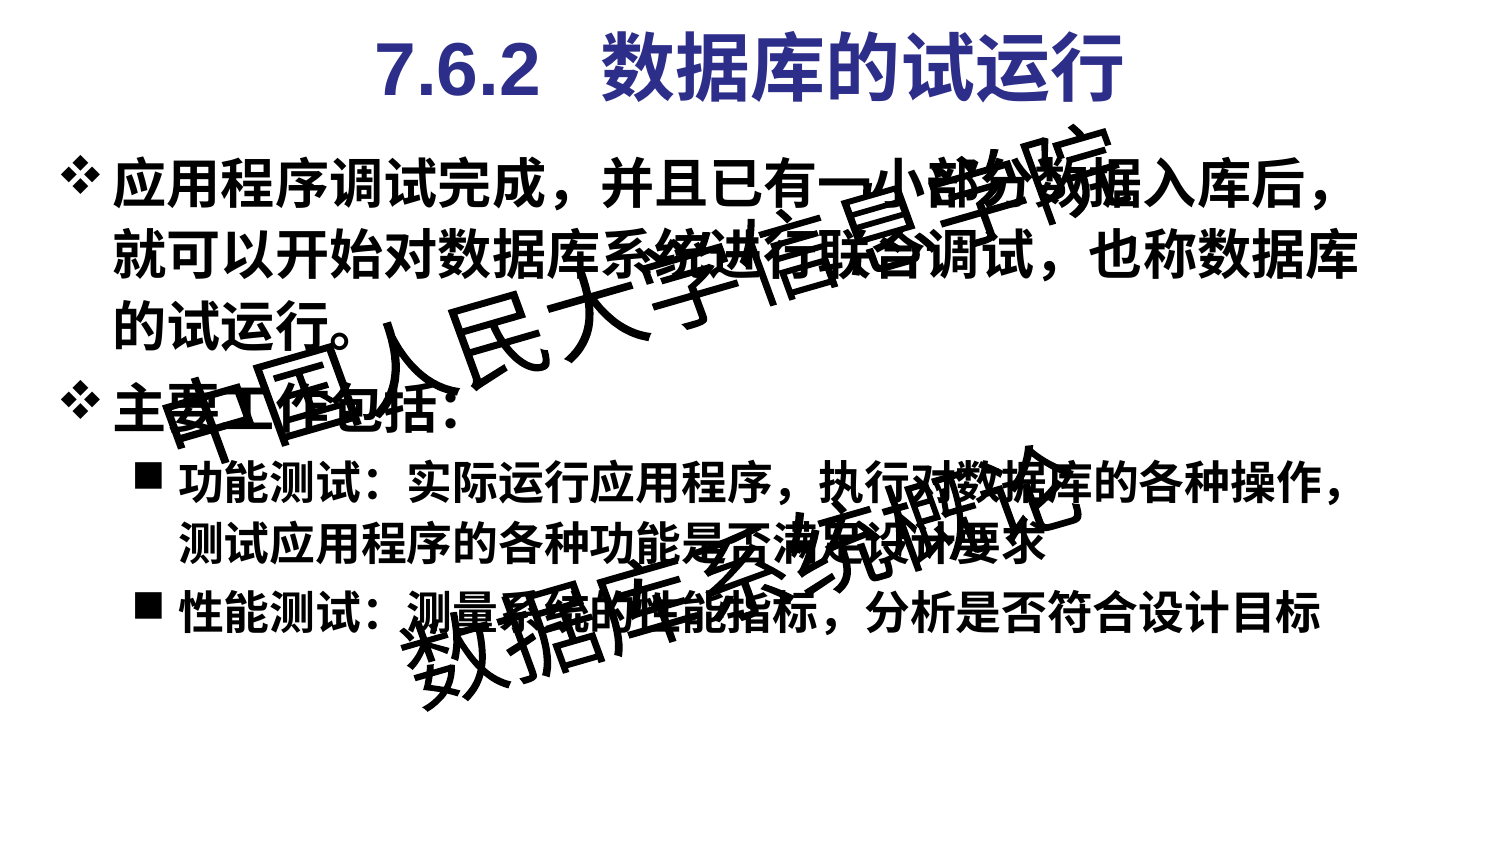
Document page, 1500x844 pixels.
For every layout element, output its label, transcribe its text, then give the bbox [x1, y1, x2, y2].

list 应用程序调试完成，并且已有一小部分数据入库后，就可以开始对数据库系统进行联合调试，也称数据库的试运行。 主要工作包括： 功能测试：实际运行应用程序，执行对数据库的各种操作，测试应用程序的各种功能是否满足设计要求 性能测试：测量系统的性能指标，分析是否符合设计目标 [41, 135, 1415, 753]
title 7.6.2 数据库的试运行 [75, 0, 1425, 136]
